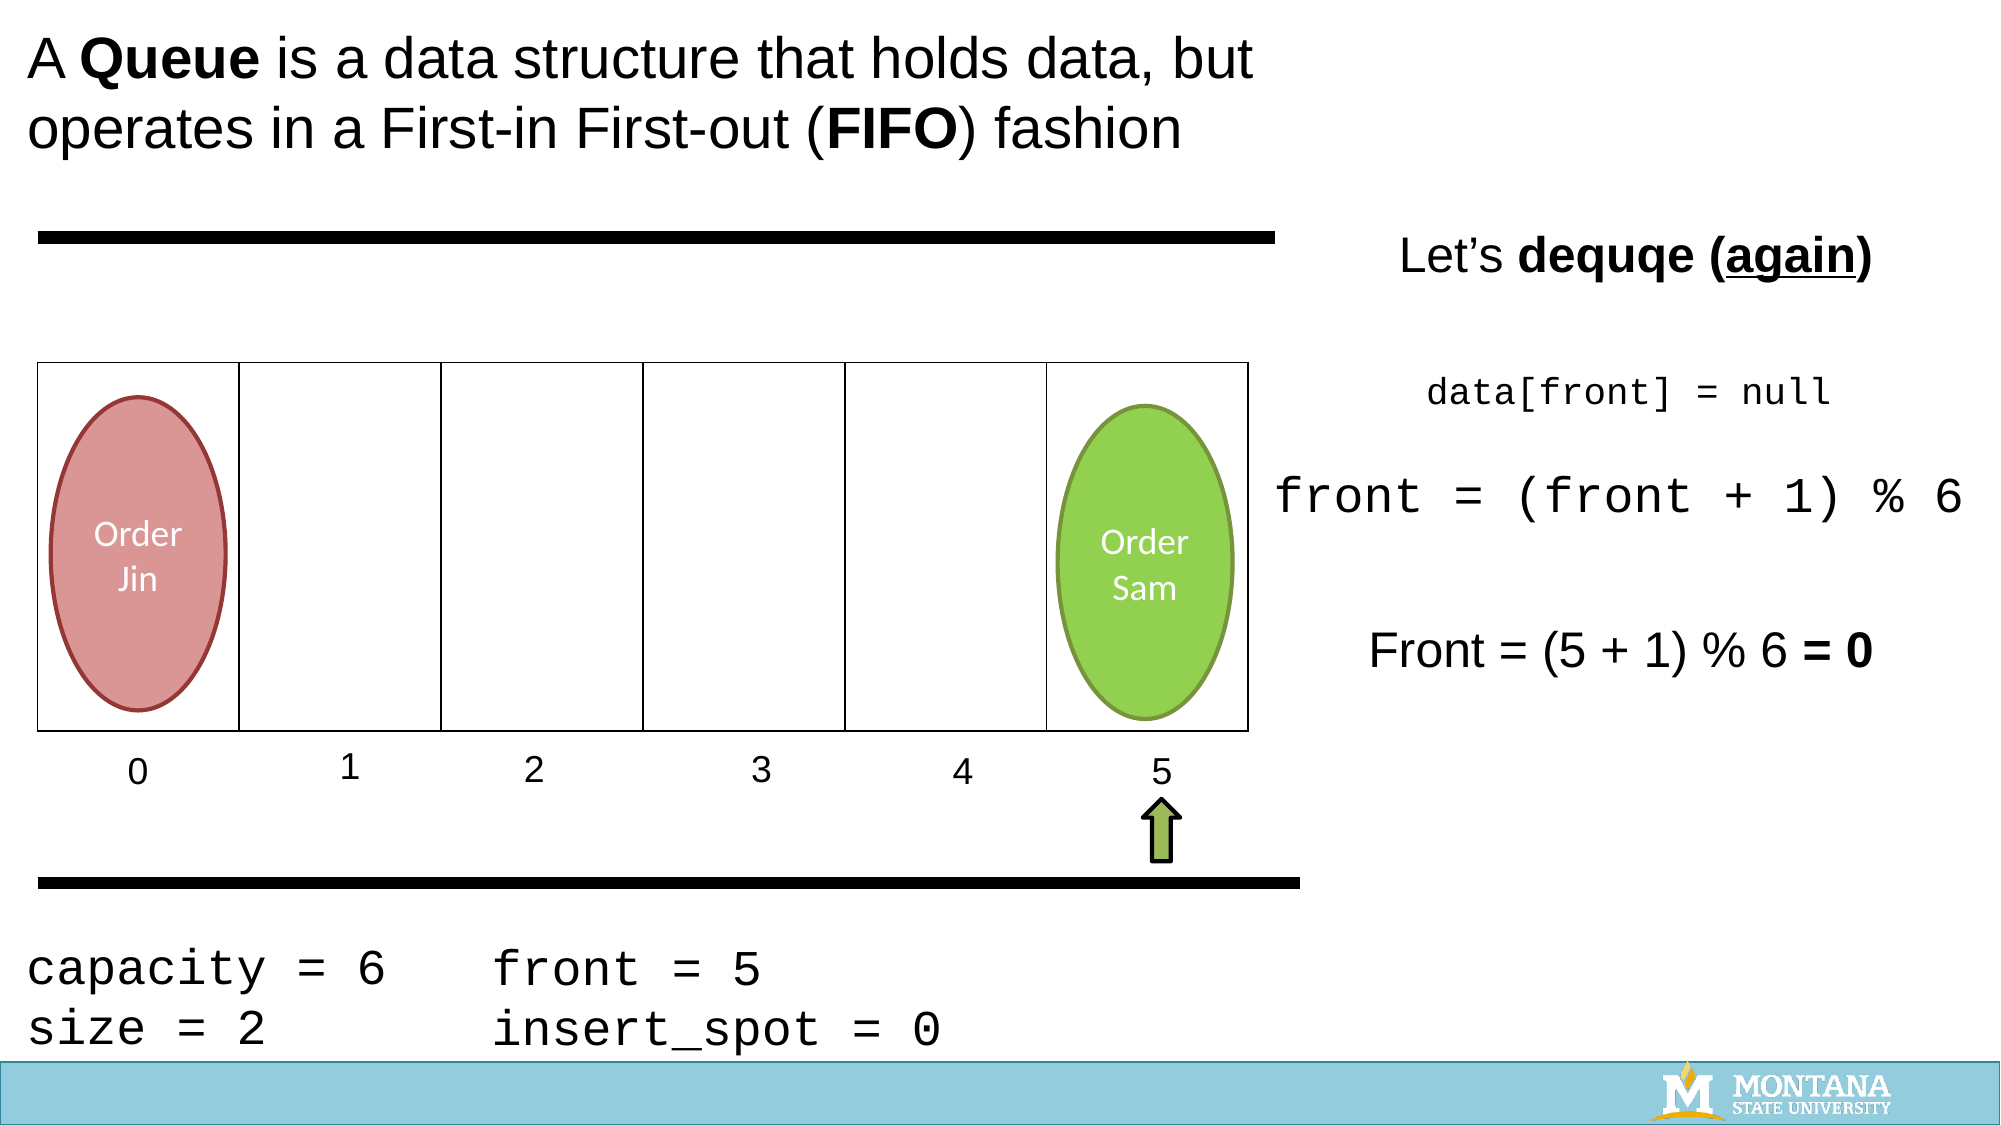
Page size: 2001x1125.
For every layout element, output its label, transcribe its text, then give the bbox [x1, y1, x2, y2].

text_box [1892, 1060, 2000, 1125]
text_box 1 [324, 734, 376, 795]
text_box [0, 1060, 1647, 1125]
text_box A Queue is a data structure that holds data, but operates in a First-in First-out (FIFO) fashion [12, 12, 1410, 168]
text_box Let’s dequqe (again) [1383, 215, 1888, 291]
table_header [240, 363, 440, 730]
table_header [846, 363, 1046, 730]
text_box 4 [937, 739, 989, 800]
text_box 3 [736, 738, 787, 798]
text_box [1140, 796, 1183, 864]
table_header [442, 363, 642, 730]
text_box 0 [112, 739, 164, 800]
table_header [1047, 363, 1247, 730]
text_box capacity = 6 size = 2 [11, 926, 402, 1060]
text_box front = 5 insert_spot = 0 [476, 928, 957, 1060]
text_box front = (front + 1) % 6 [1258, 454, 1979, 530]
text_box Order Sam [1055, 403, 1235, 722]
text_box Front = (5 + 1) % 6 = 0 [1353, 609, 1889, 685]
text_box Order Jin [48, 395, 228, 713]
text_box 2 [509, 738, 560, 798]
picture [1649, 1060, 1892, 1122]
table_header [644, 363, 844, 730]
text_box 5 [1136, 739, 1188, 800]
table_header [38, 363, 238, 730]
text_box data[front] = null [1411, 359, 1846, 420]
